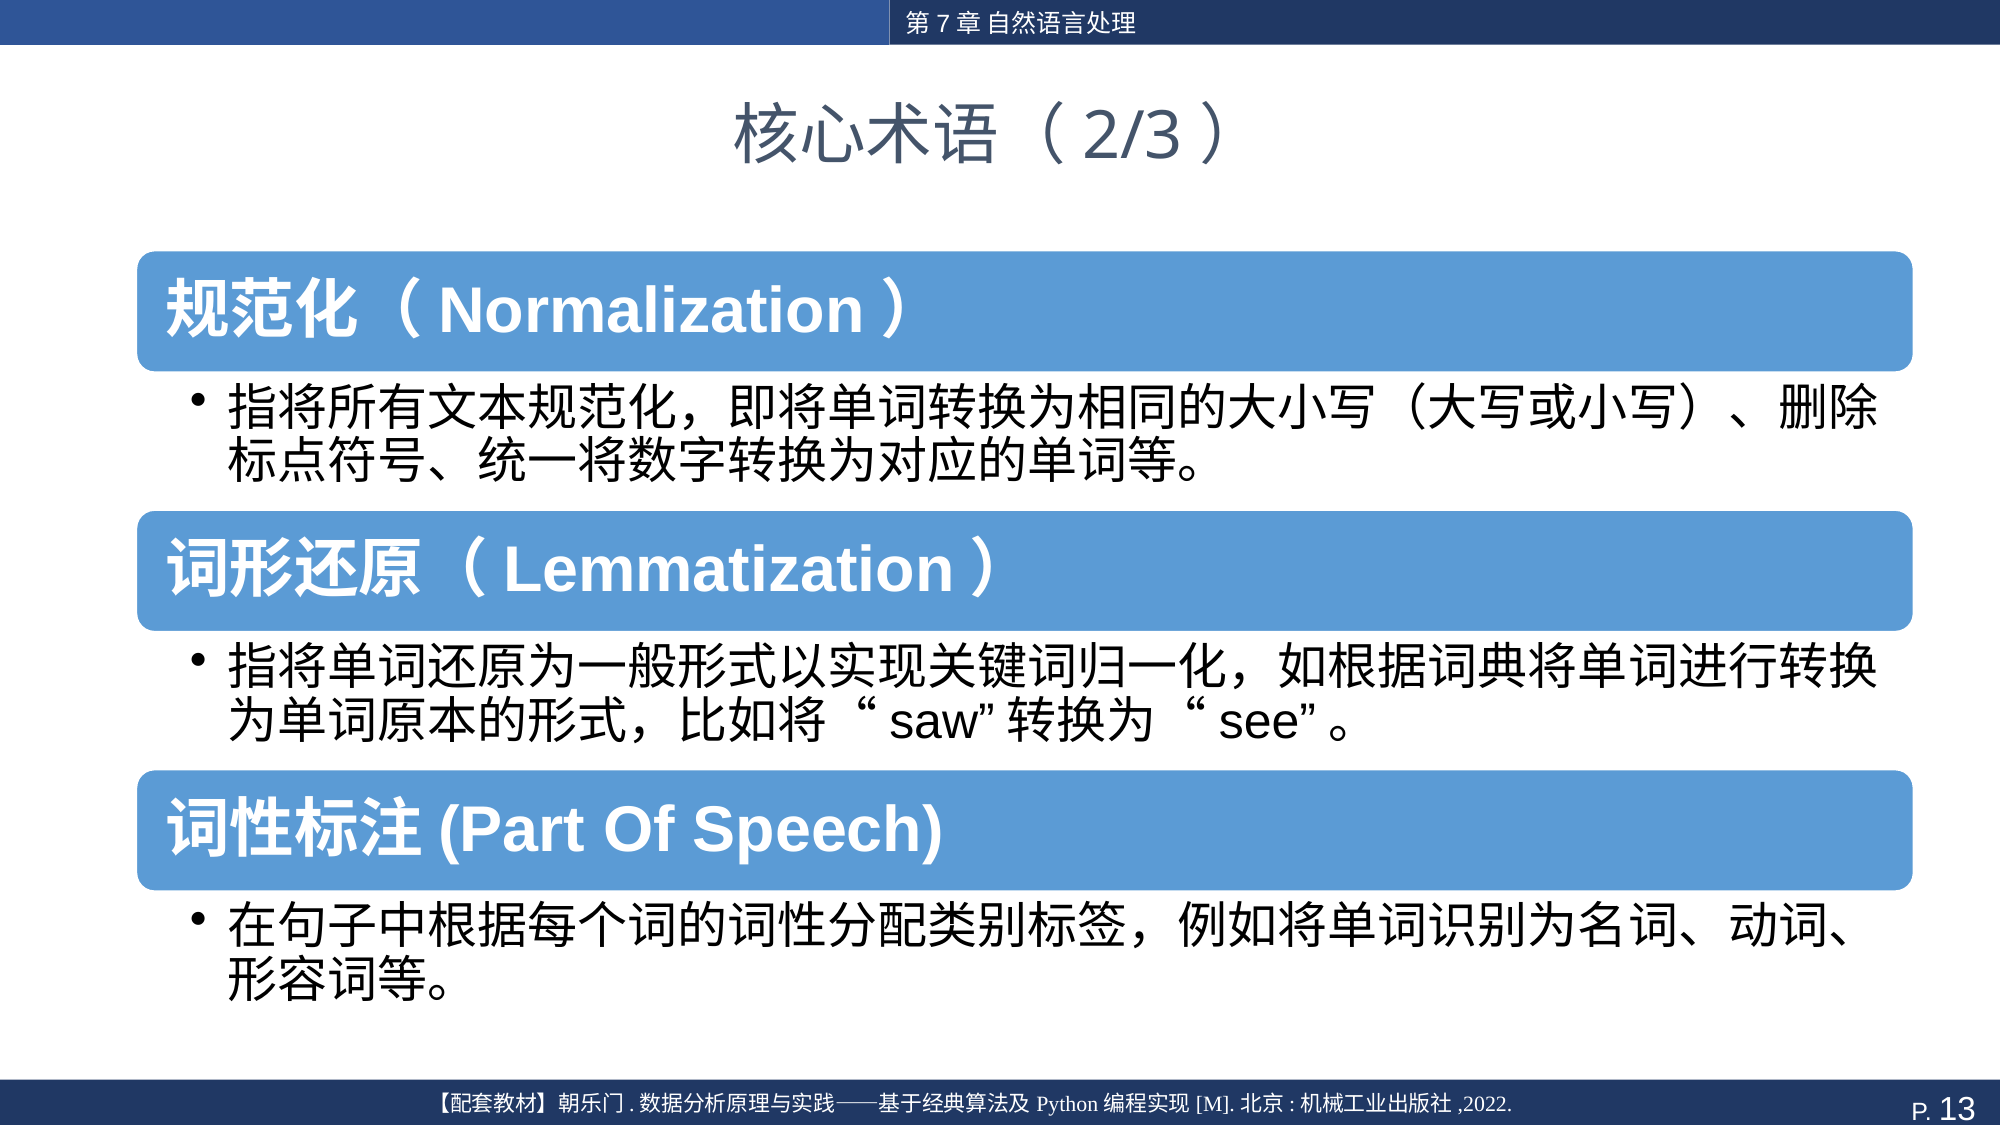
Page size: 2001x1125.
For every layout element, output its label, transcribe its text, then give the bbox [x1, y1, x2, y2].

title 核心术语（2/3） [64, 64, 1934, 200]
list 第7章 自然语言处理 [890, 0, 1828, 43]
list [133, 245, 1917, 1028]
